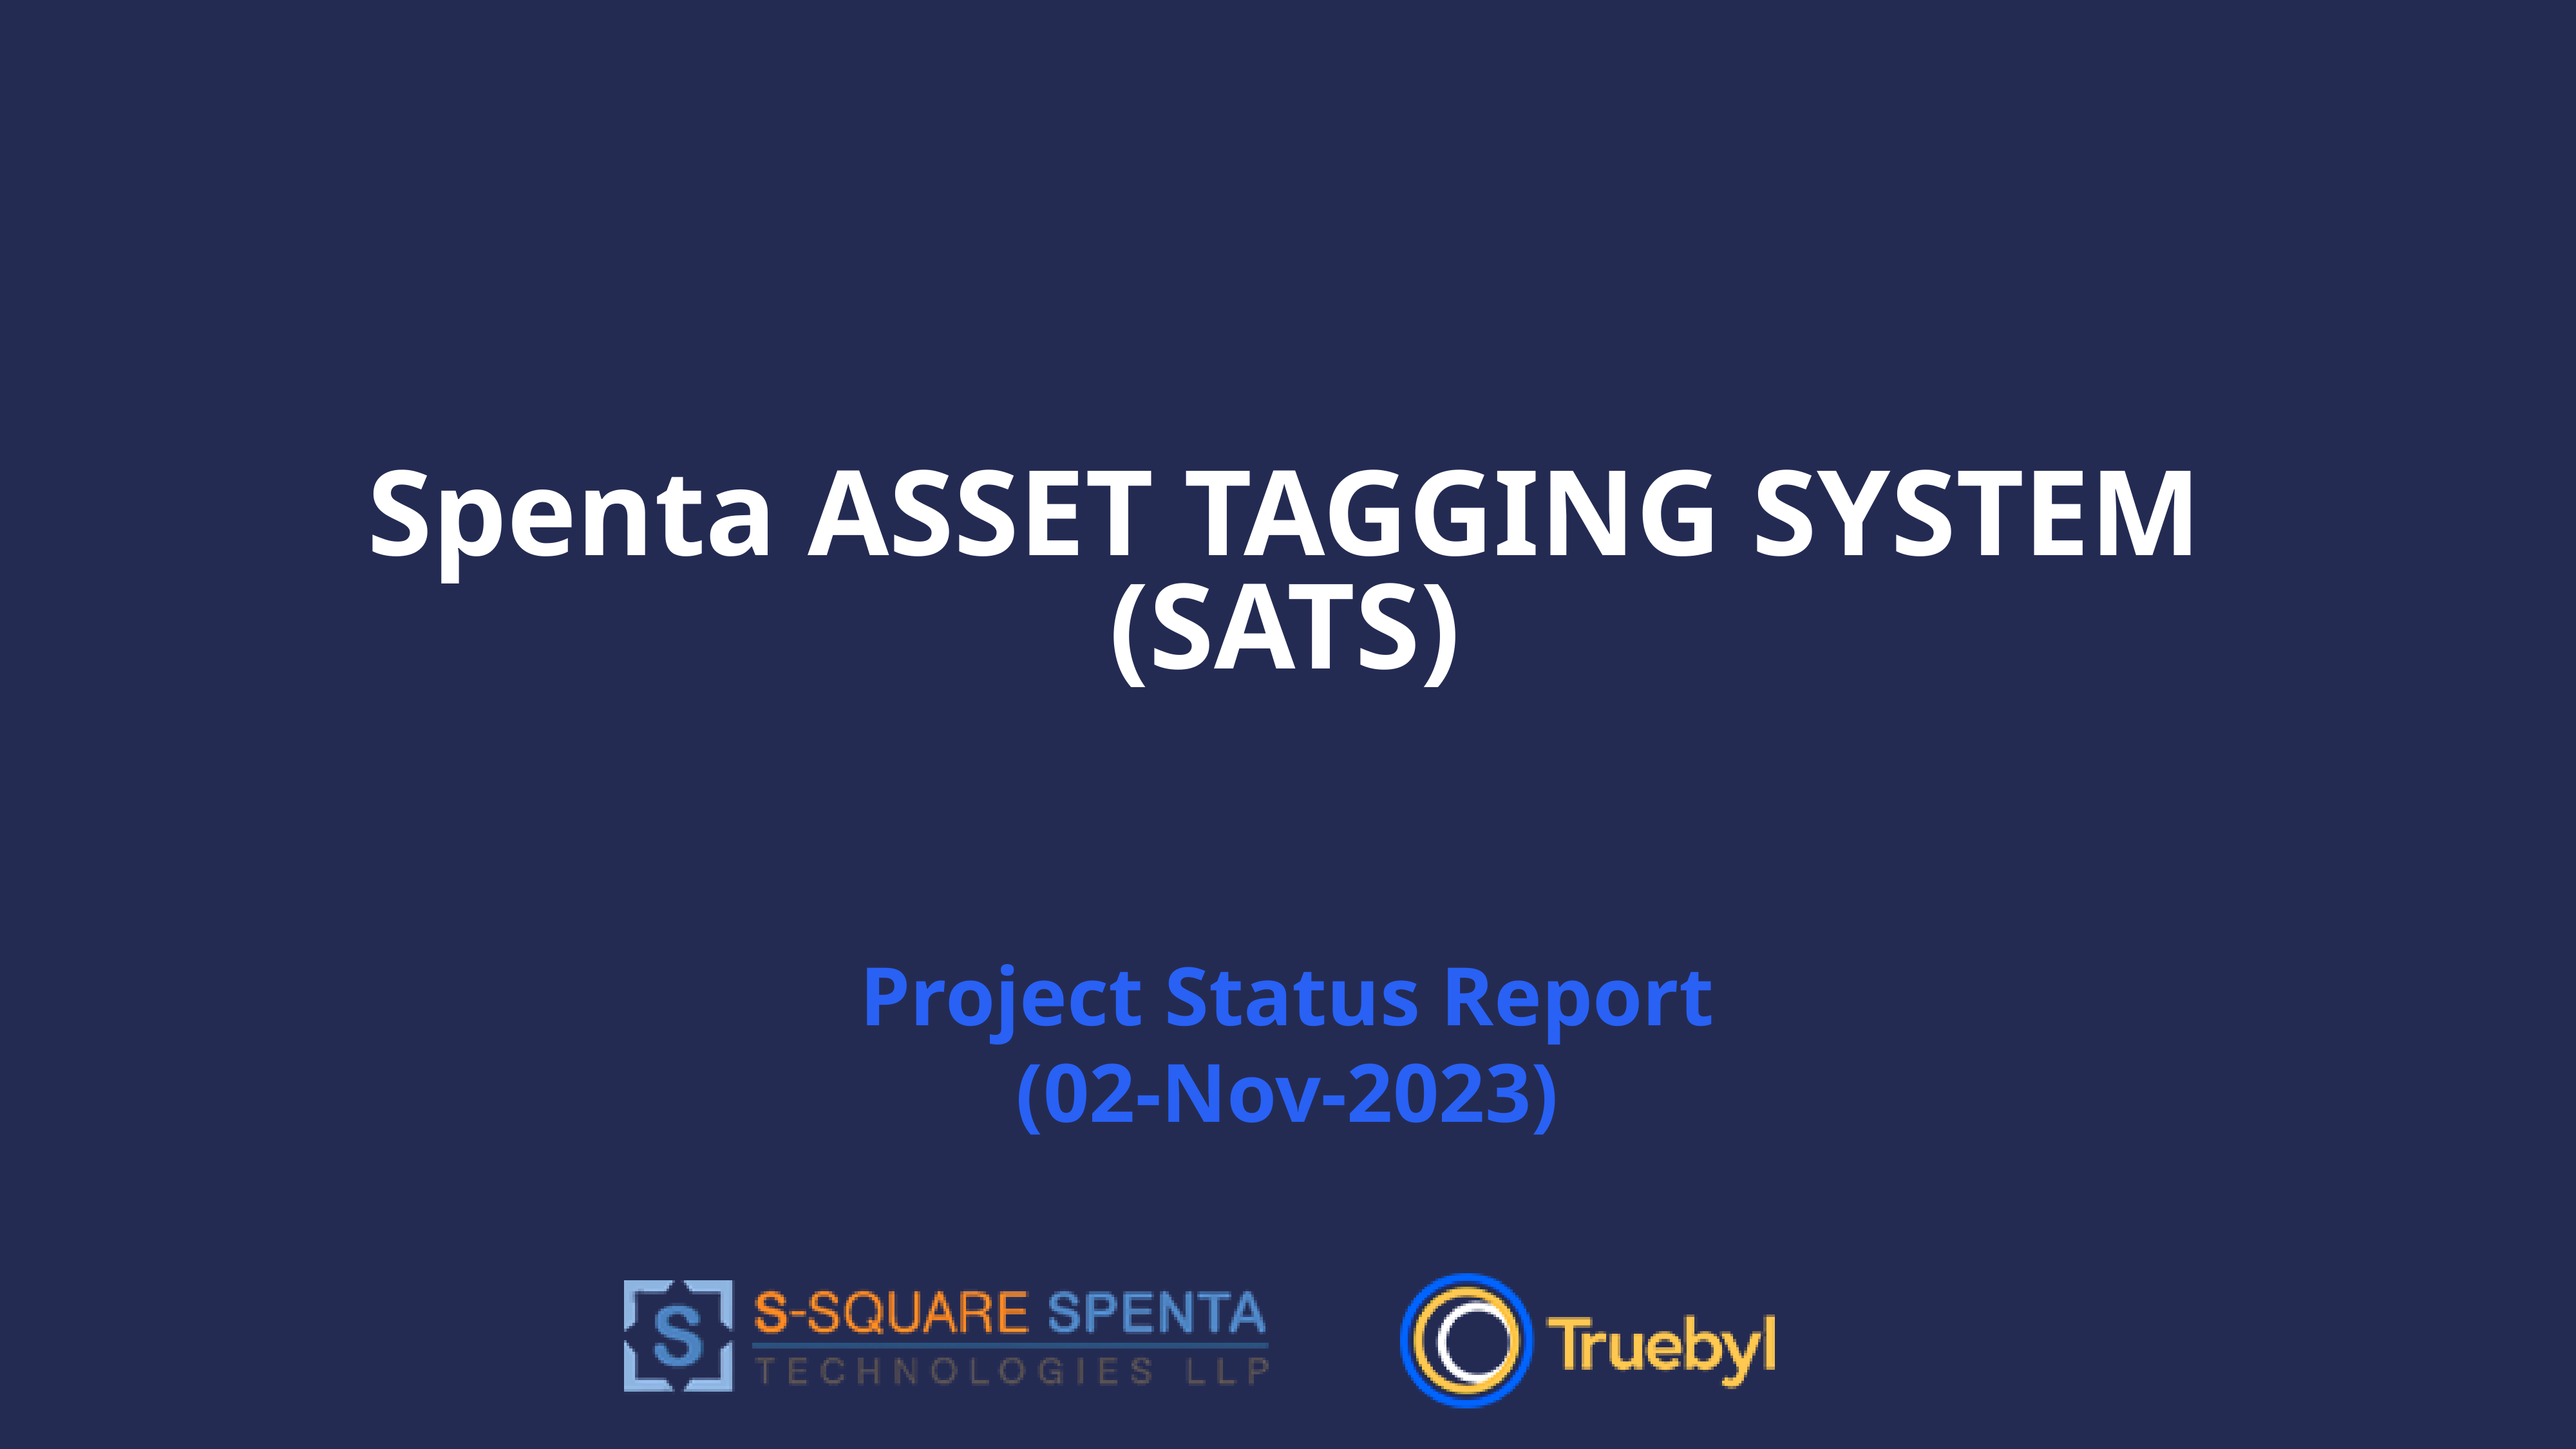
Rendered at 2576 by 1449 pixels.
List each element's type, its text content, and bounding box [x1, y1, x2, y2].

picture [624, 1280, 1274, 1401]
list Project Status Report (02-Nov-2023) [127, 939, 2448, 1180]
picture [1400, 1273, 1776, 1408]
title Spenta ASSET TAGGING SYSTEM (SATS) [124, 458, 2445, 838]
